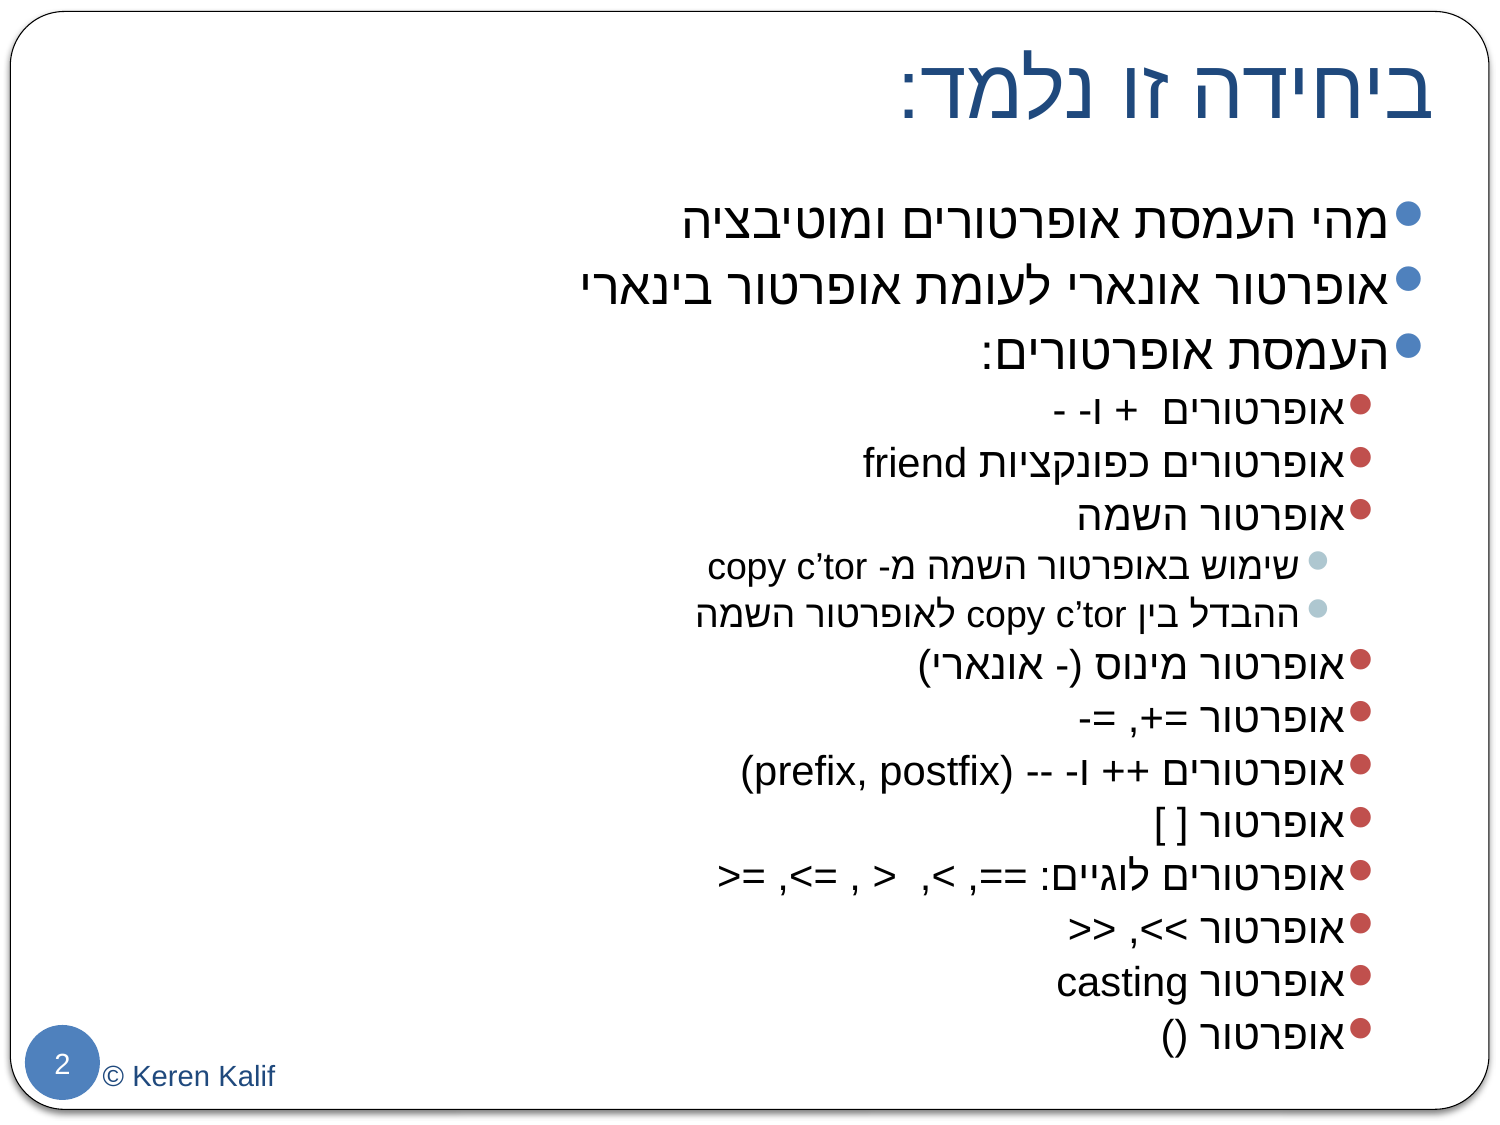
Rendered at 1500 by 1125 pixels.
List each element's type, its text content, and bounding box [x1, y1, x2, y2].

title ביחידה זו נלמד: [49, 0, 1451, 151]
list מהי העמסת אופרטורים ומוטיבציה אופרטור אונארי לעומת אופרטור בינארי העמסת אופרטורים: אופרטורים + ו- - אופרטורים כפונקציות friend אופרטור השמה שימוש באופרטור השמה מ- copy c’tor ההבדל בין copy c’tor לאופרטור השמה אופרטור מינוס (- אונארי) אופרטור =+, =- אופרטורים ++ ו- -- (prefix, postfix) אופרטור [ ] אופרטורים לוגיים: ==, >, < , =>, =< אופרטור >>, << אופרטור casting אופרטור () [49, 187, 1451, 1038]
footer © Keren Kalif [87, 1037, 738, 1113]
slide_number 2 [24, 1024, 100, 1100]
